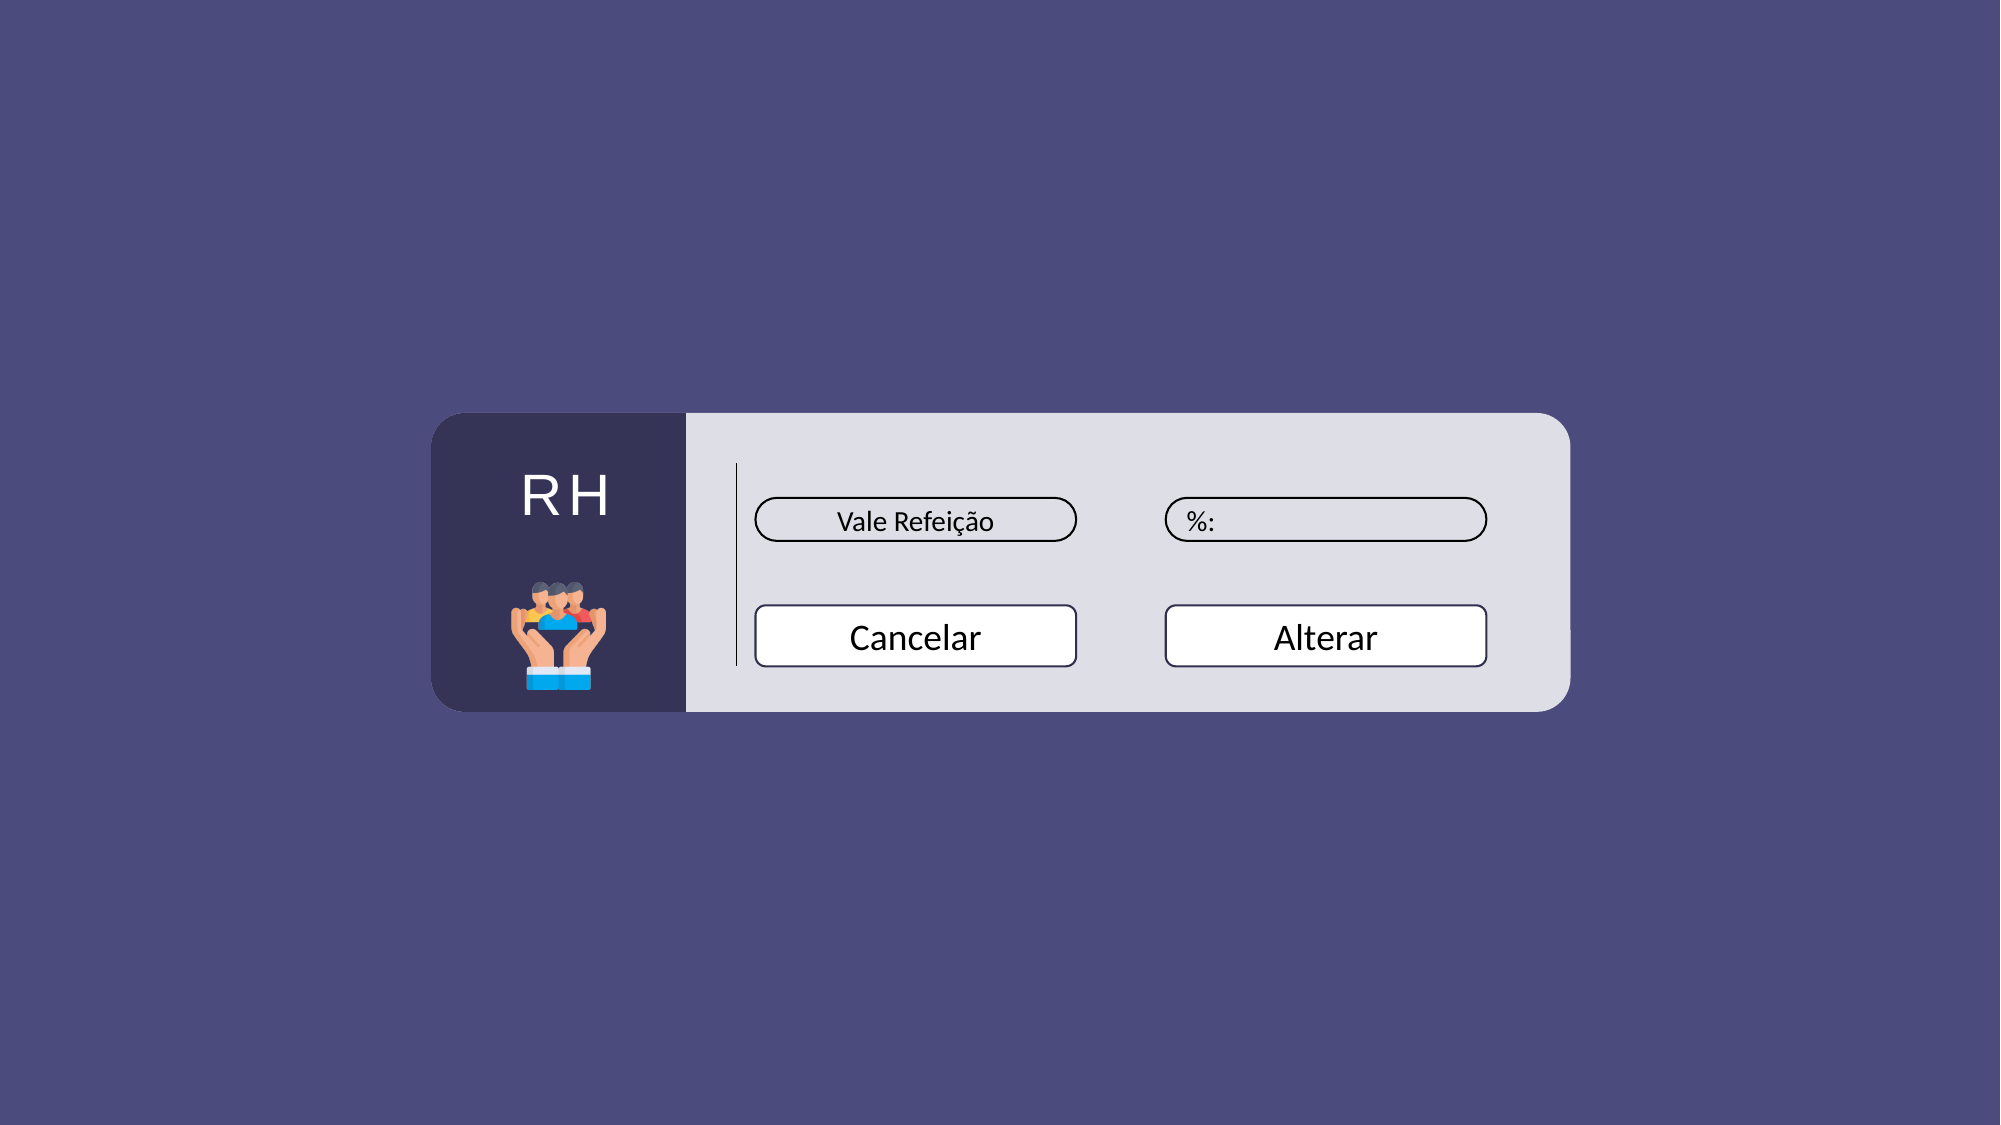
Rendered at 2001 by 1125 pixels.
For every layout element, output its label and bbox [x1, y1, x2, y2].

text_box [0, 0, 2000, 1125]
text_box [429, 412, 1571, 712]
